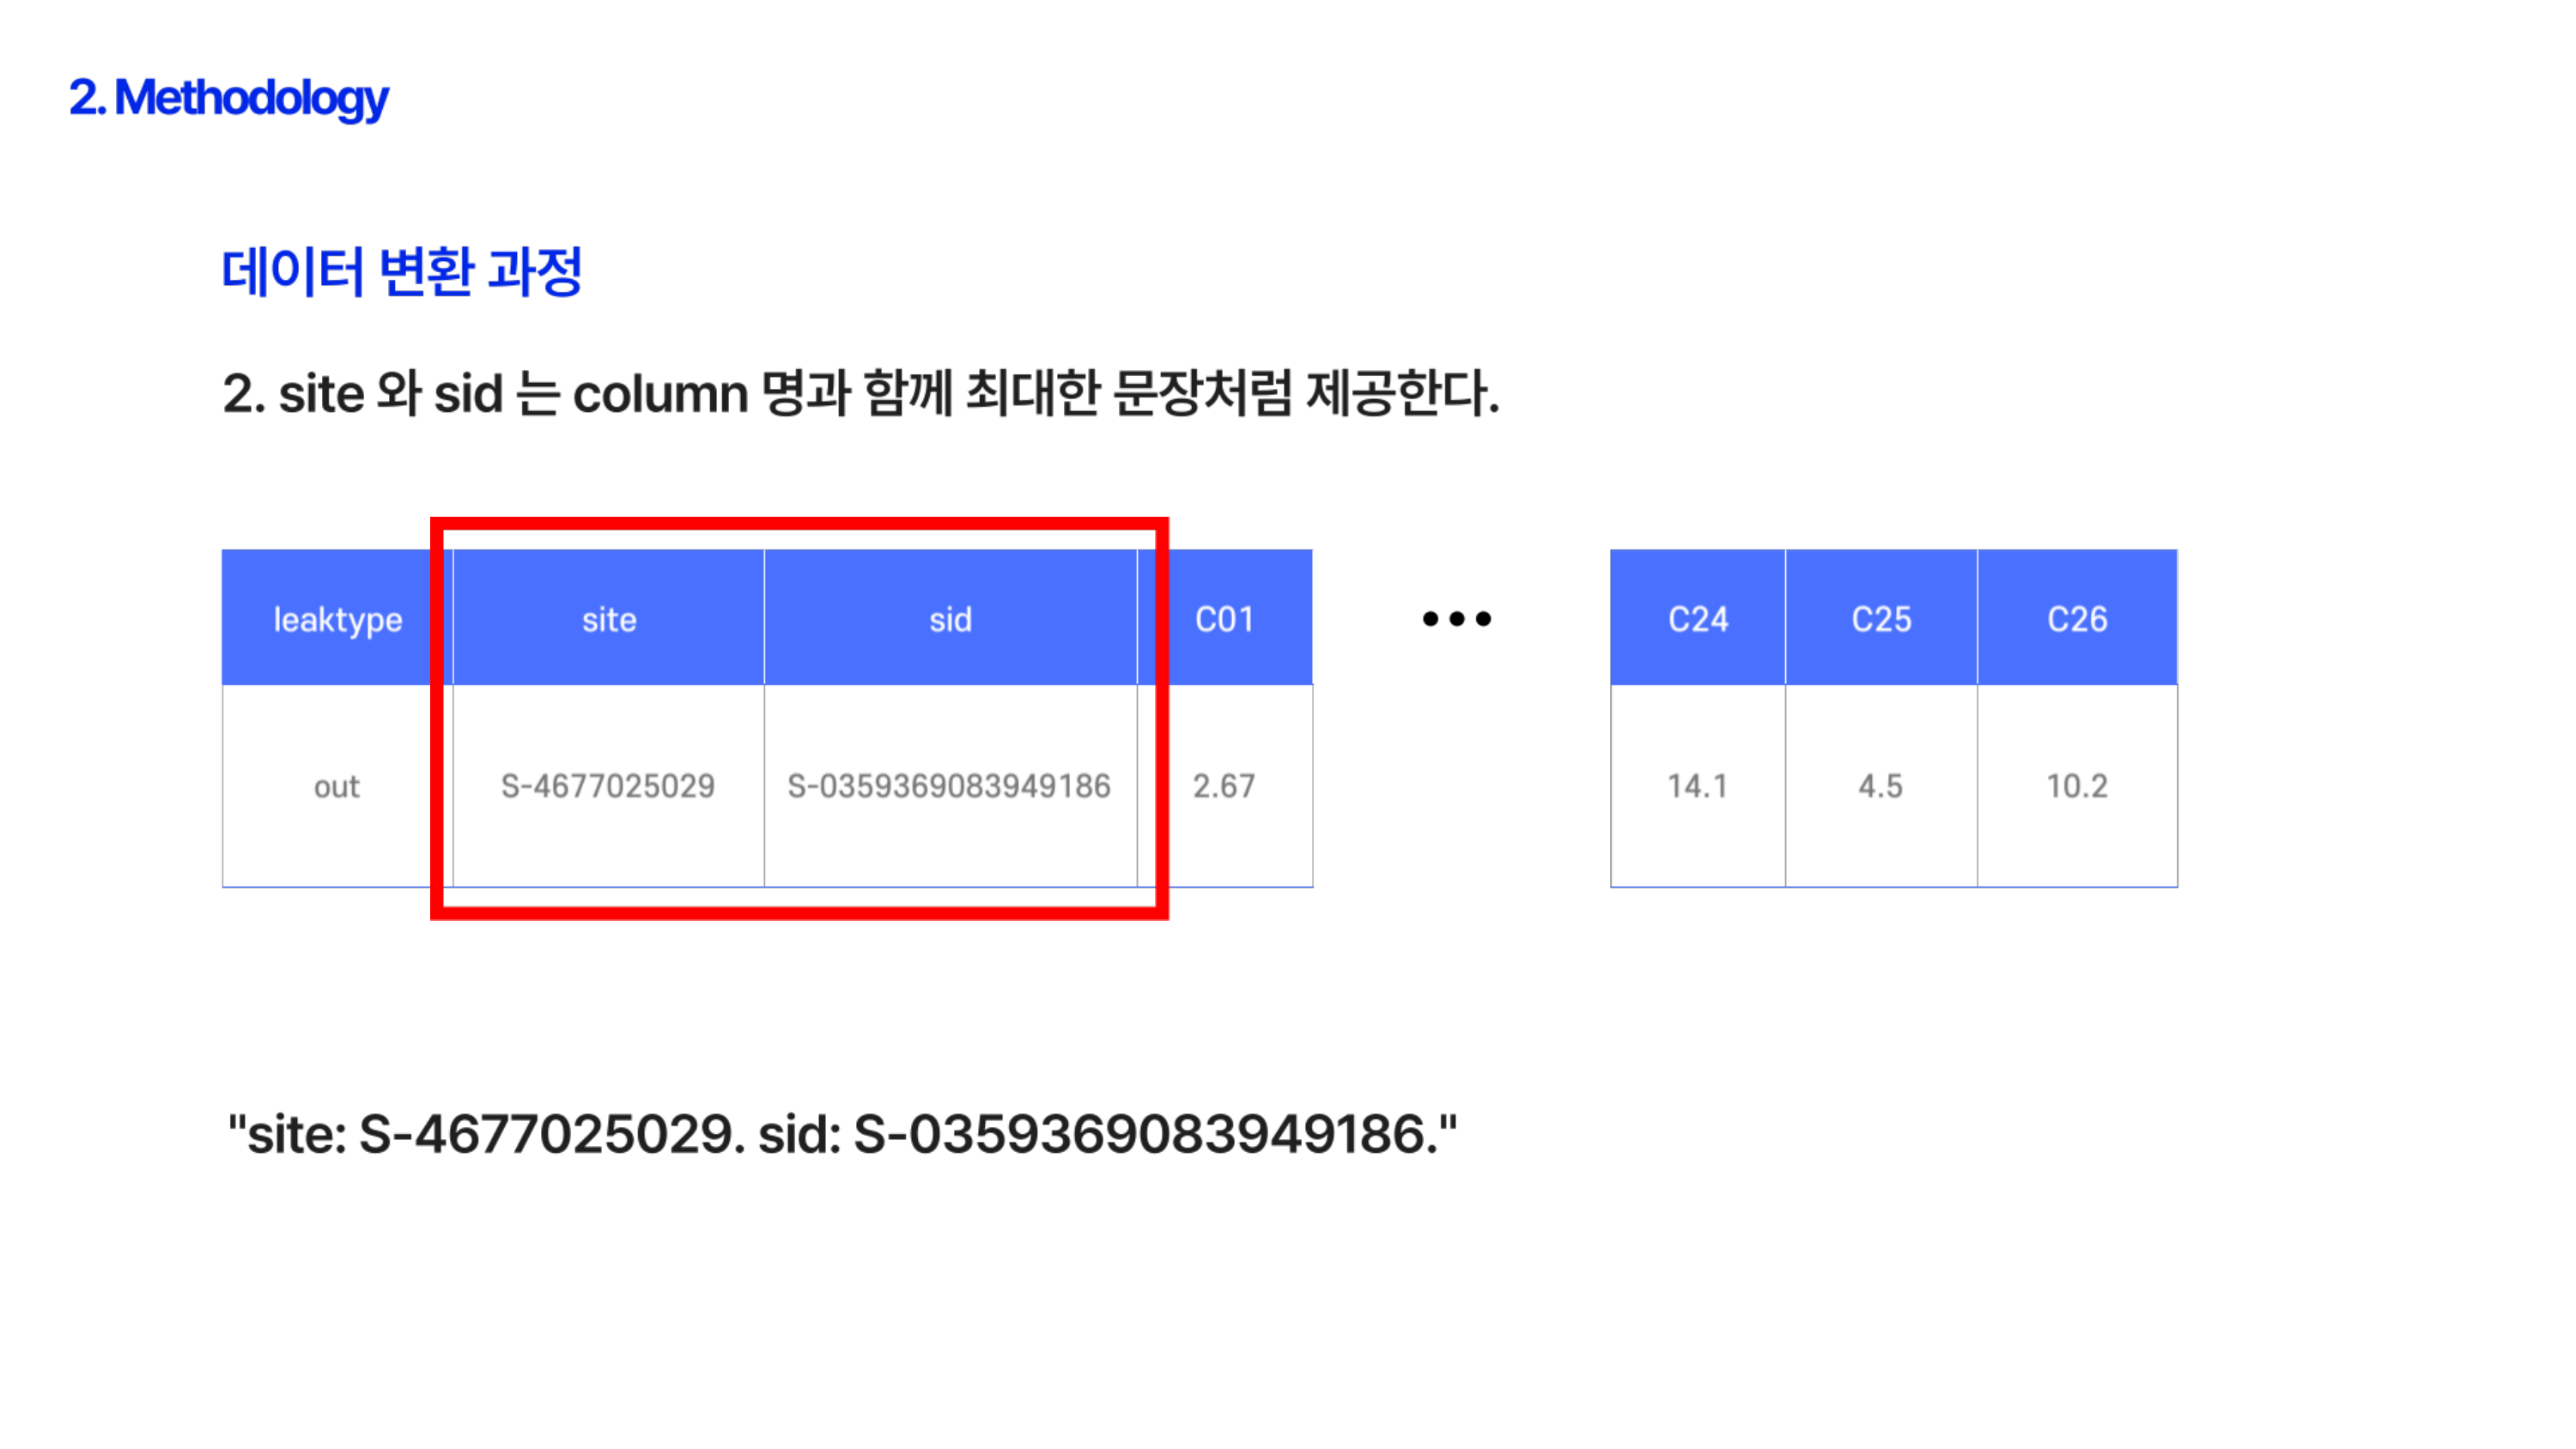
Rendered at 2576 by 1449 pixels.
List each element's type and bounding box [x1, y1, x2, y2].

picture [220, 1088, 1477, 1190]
text_box [430, 517, 1171, 921]
picture [213, 227, 612, 335]
picture [0, 348, 2462, 1057]
picture [59, 55, 416, 149]
